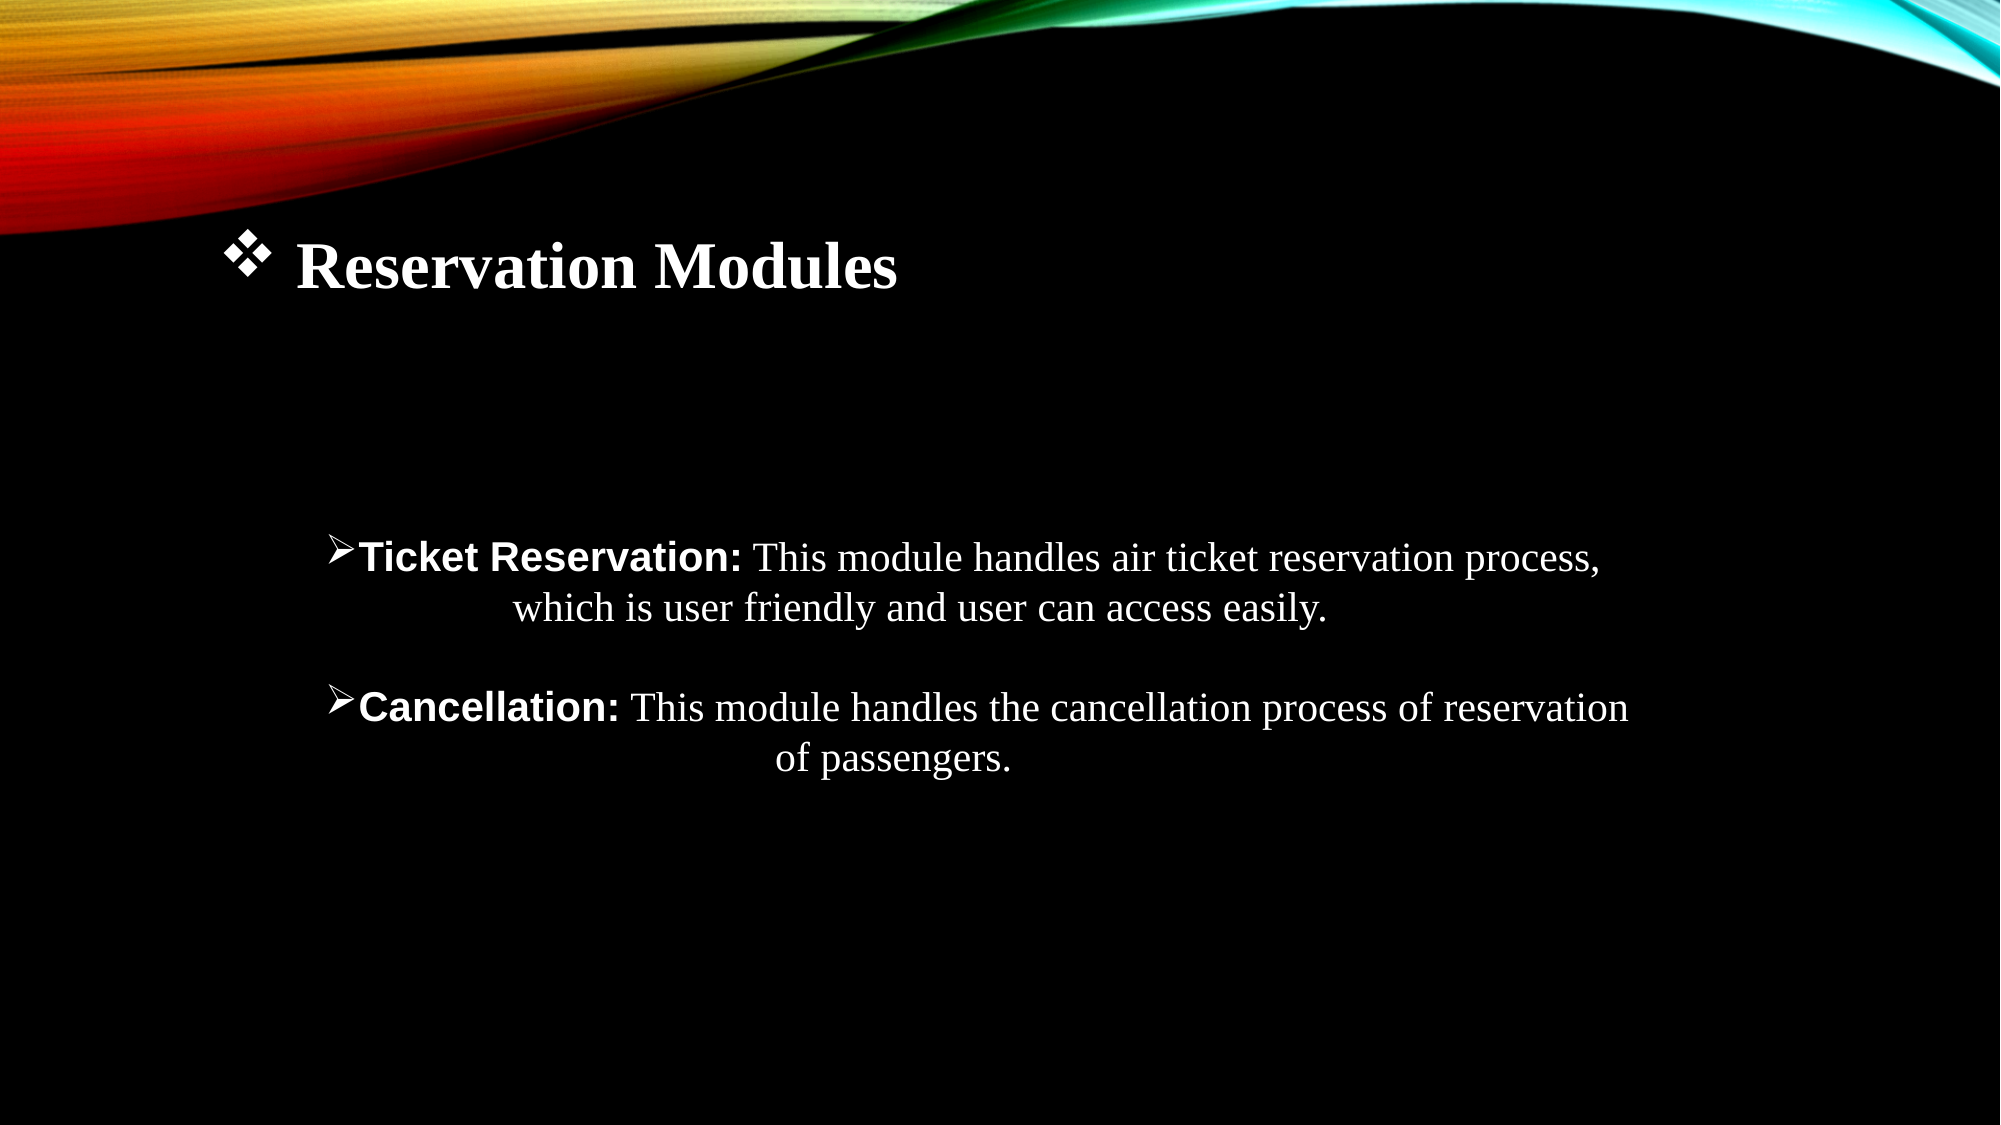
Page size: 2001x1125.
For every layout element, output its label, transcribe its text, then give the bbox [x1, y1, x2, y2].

text_box Reservation Modules [204, 214, 915, 310]
text_box Ticket Reservation: This module handles air ticket reservation process, which is user friendly and user can access easily. Cancellation: This module handles the cancellation process of reservation of passengers. [310, 522, 1656, 788]
picture [0, 0, 2000, 237]
